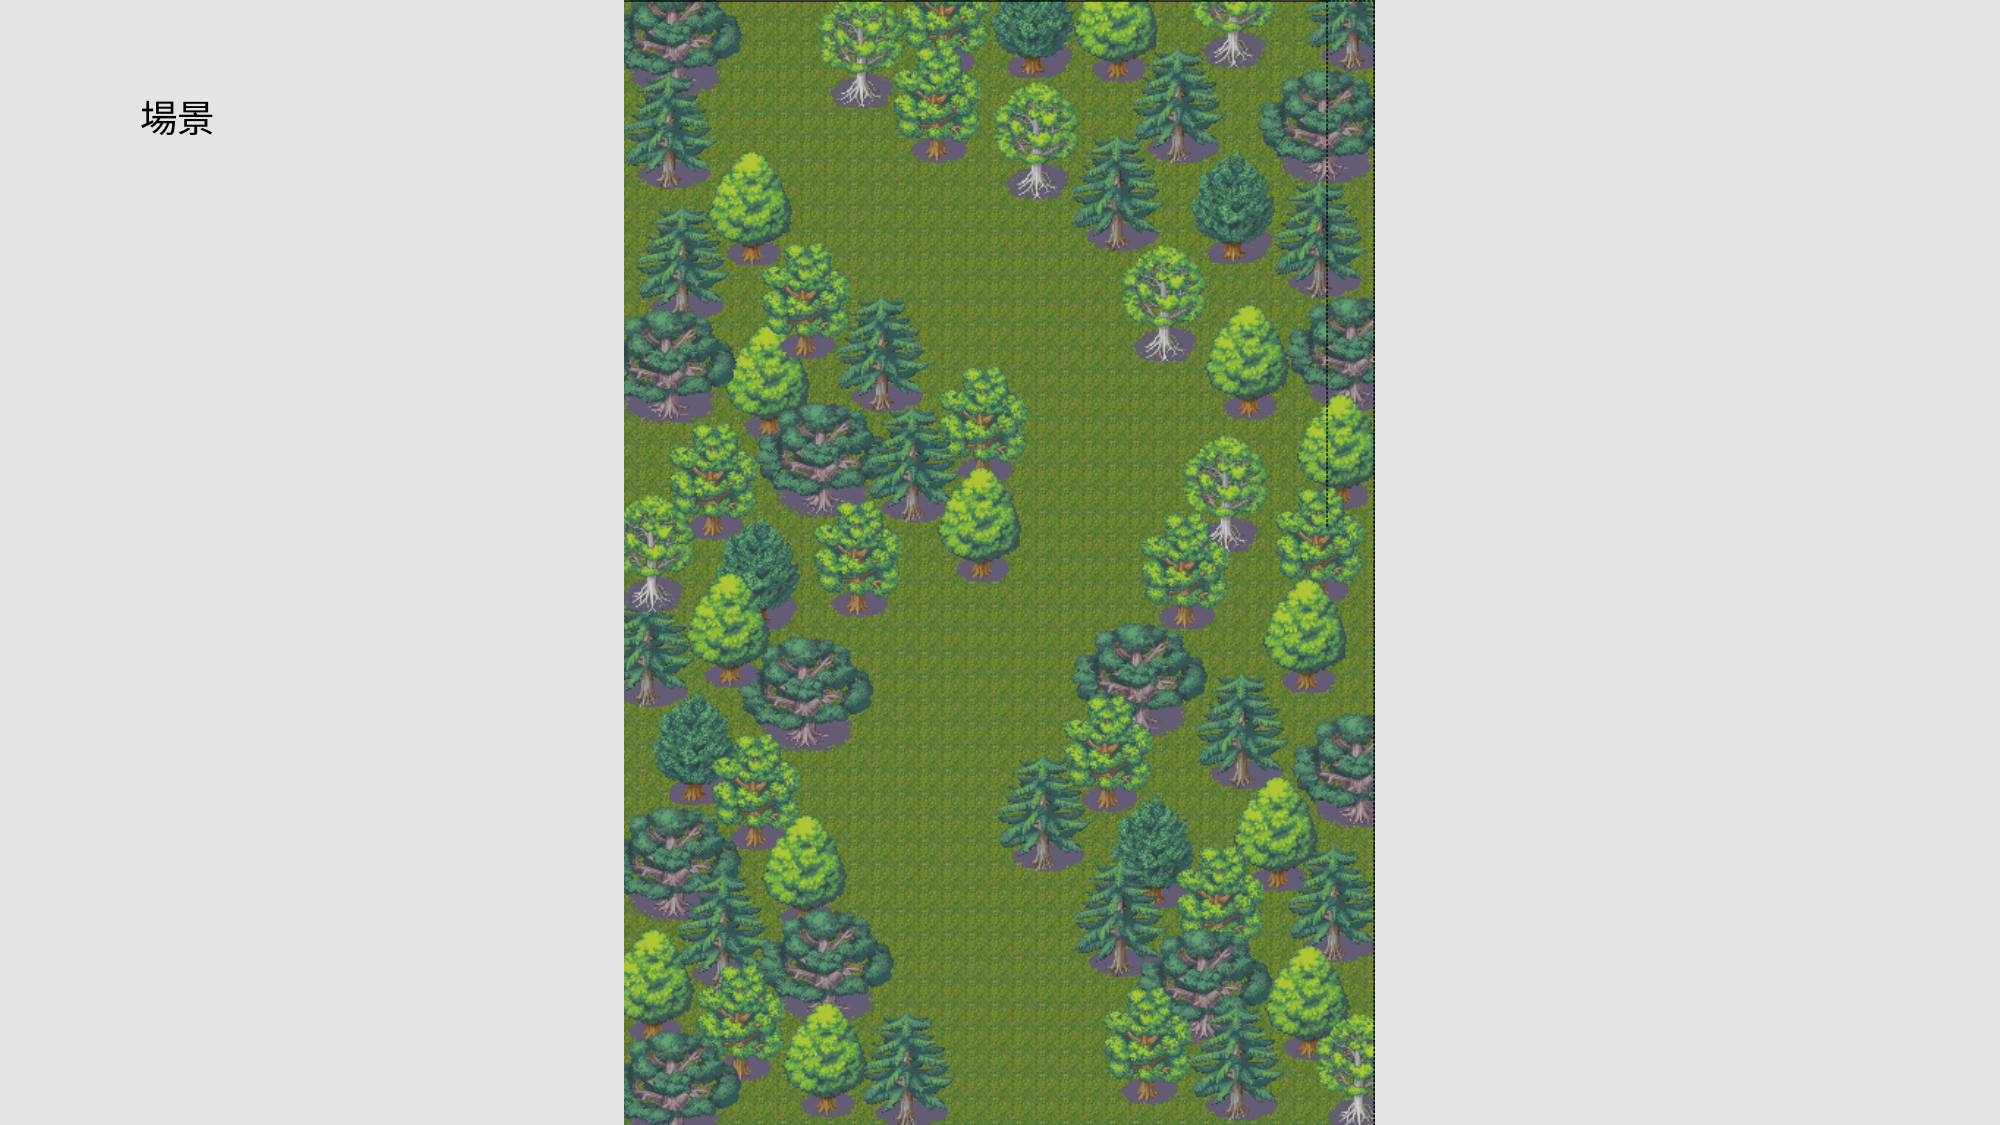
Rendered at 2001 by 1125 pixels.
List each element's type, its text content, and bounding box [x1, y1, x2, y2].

picture [624, 0, 1376, 1125]
text_box 場景 [125, 87, 232, 148]
